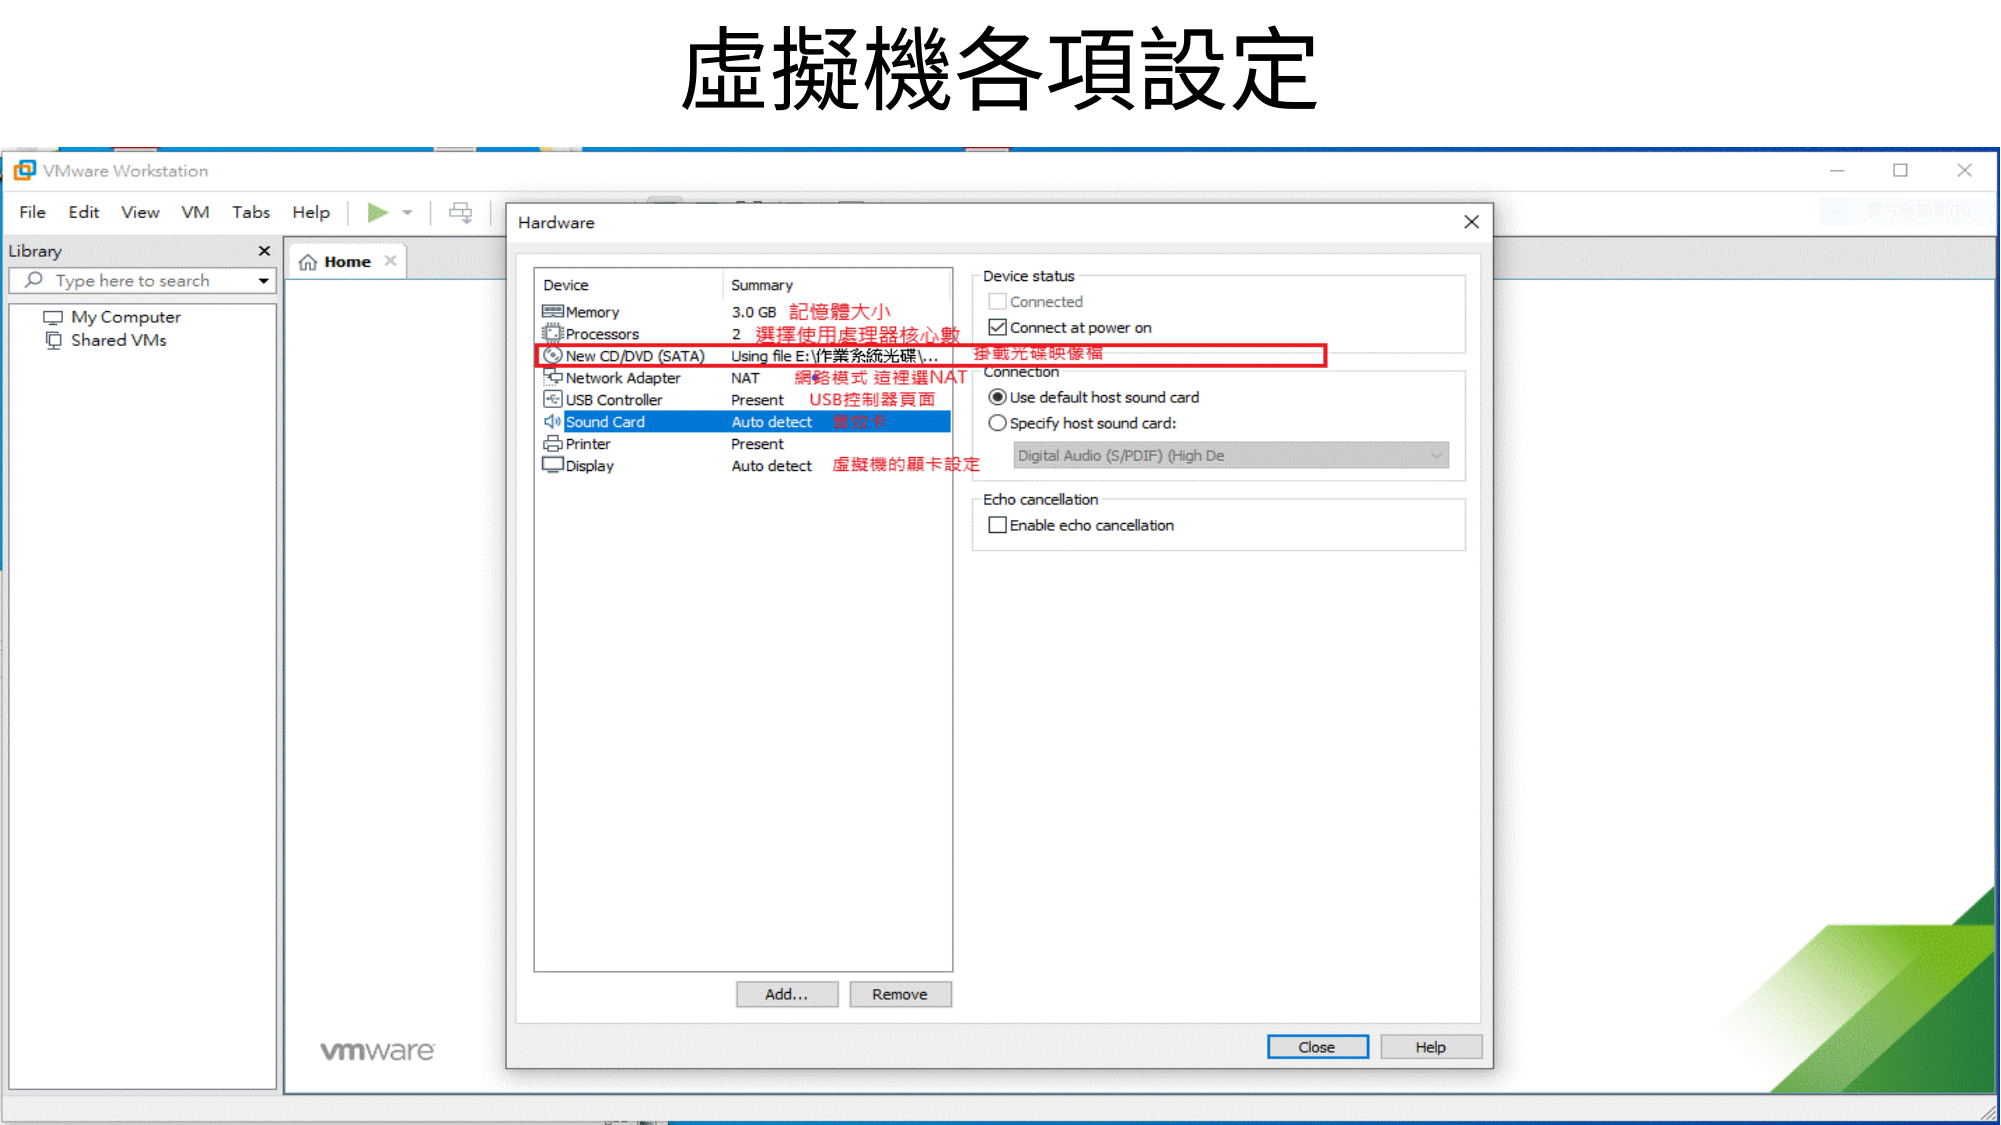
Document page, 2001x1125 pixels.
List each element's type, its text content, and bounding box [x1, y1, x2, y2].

title 虛擬機各項設定 [0, 0, 2000, 147]
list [0, 147, 2000, 1125]
